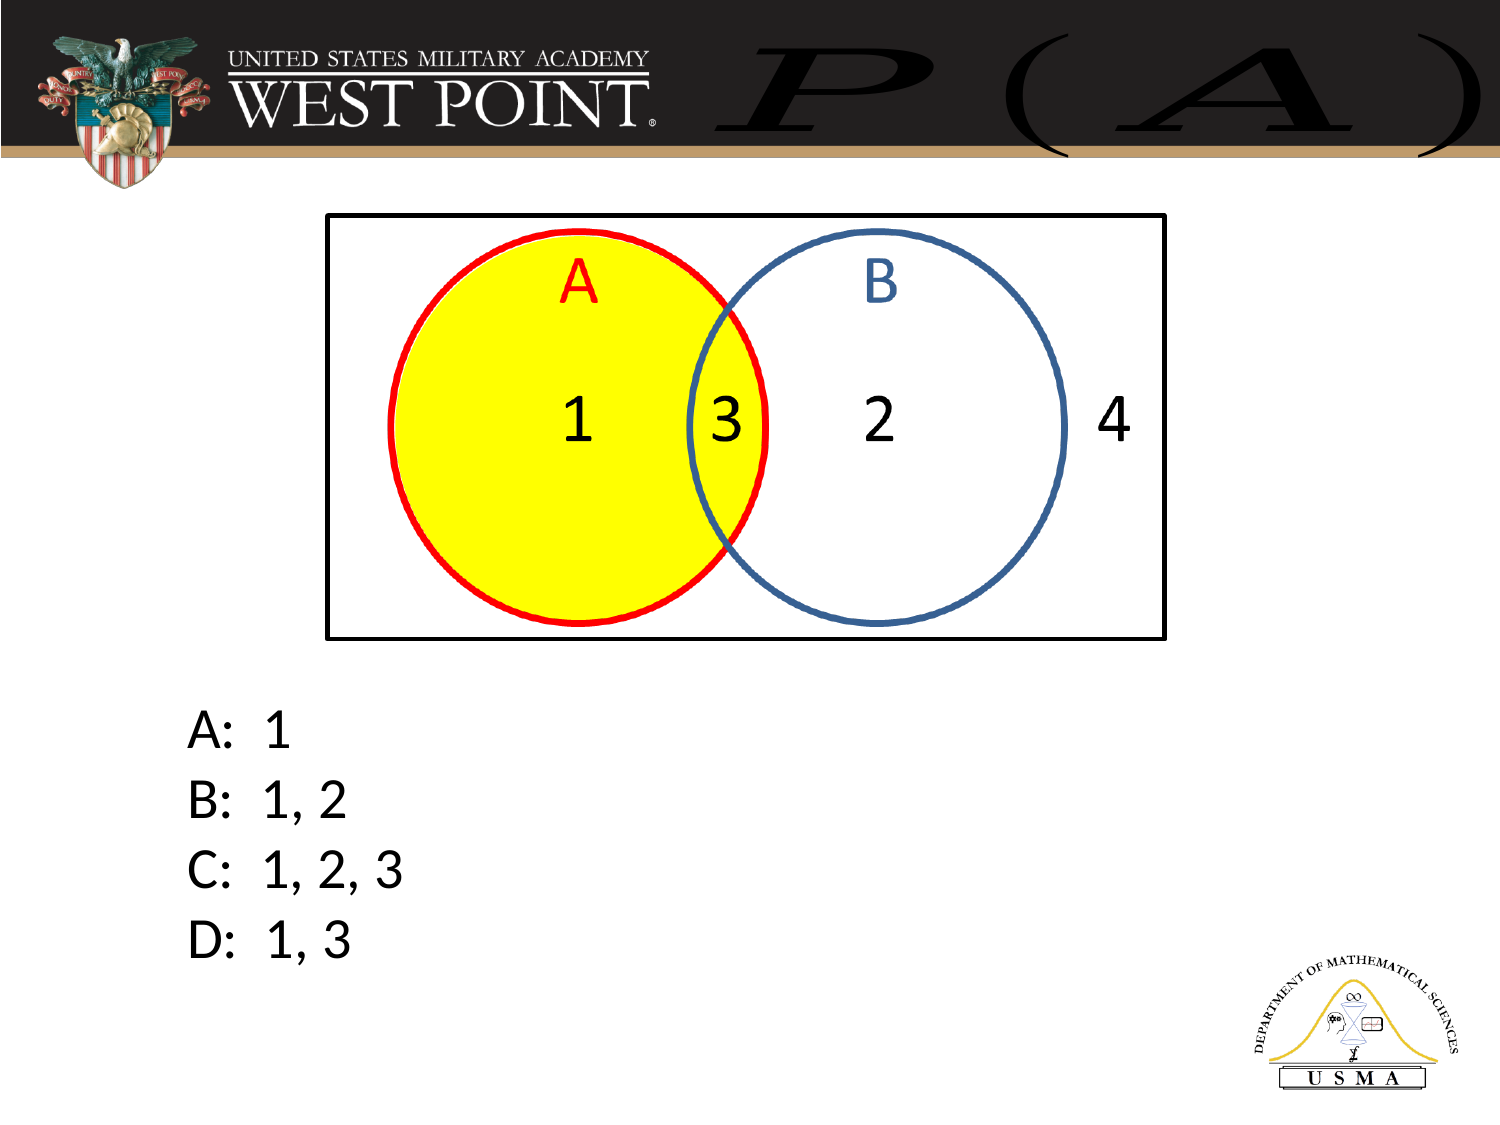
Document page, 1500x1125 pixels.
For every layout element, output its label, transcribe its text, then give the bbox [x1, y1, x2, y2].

picture [325, 212, 1175, 642]
picture [0, 0, 1500, 189]
picture [1250, 949, 1463, 1095]
text_box A: 1 B: 1, 2 C: 1, 2, 3 D: 1, 3 [97, 683, 968, 978]
